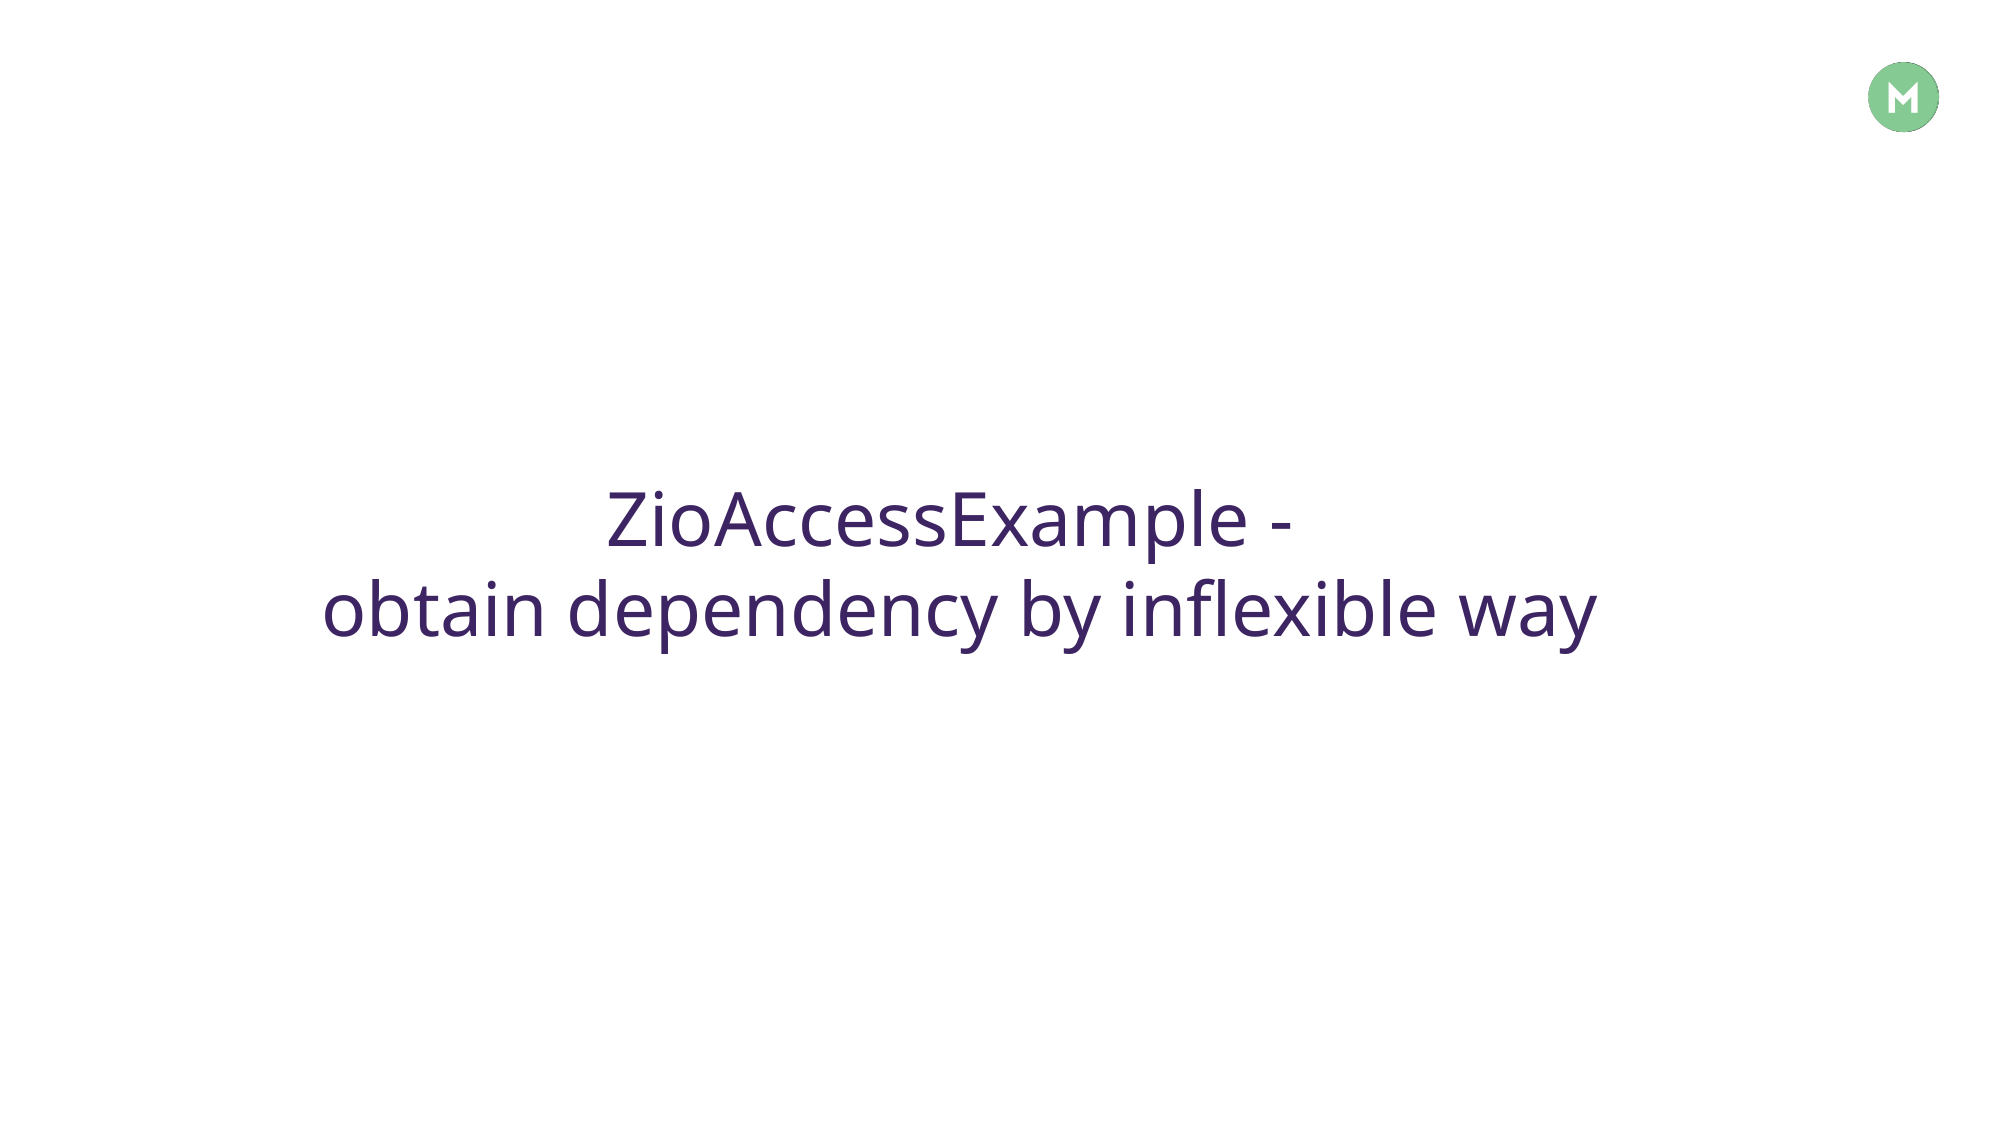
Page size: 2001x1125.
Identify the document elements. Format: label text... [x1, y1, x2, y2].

picture [1863, 46, 1944, 150]
title ZioAccessExample - obtain dependency by inflexible way [118, 463, 1802, 775]
